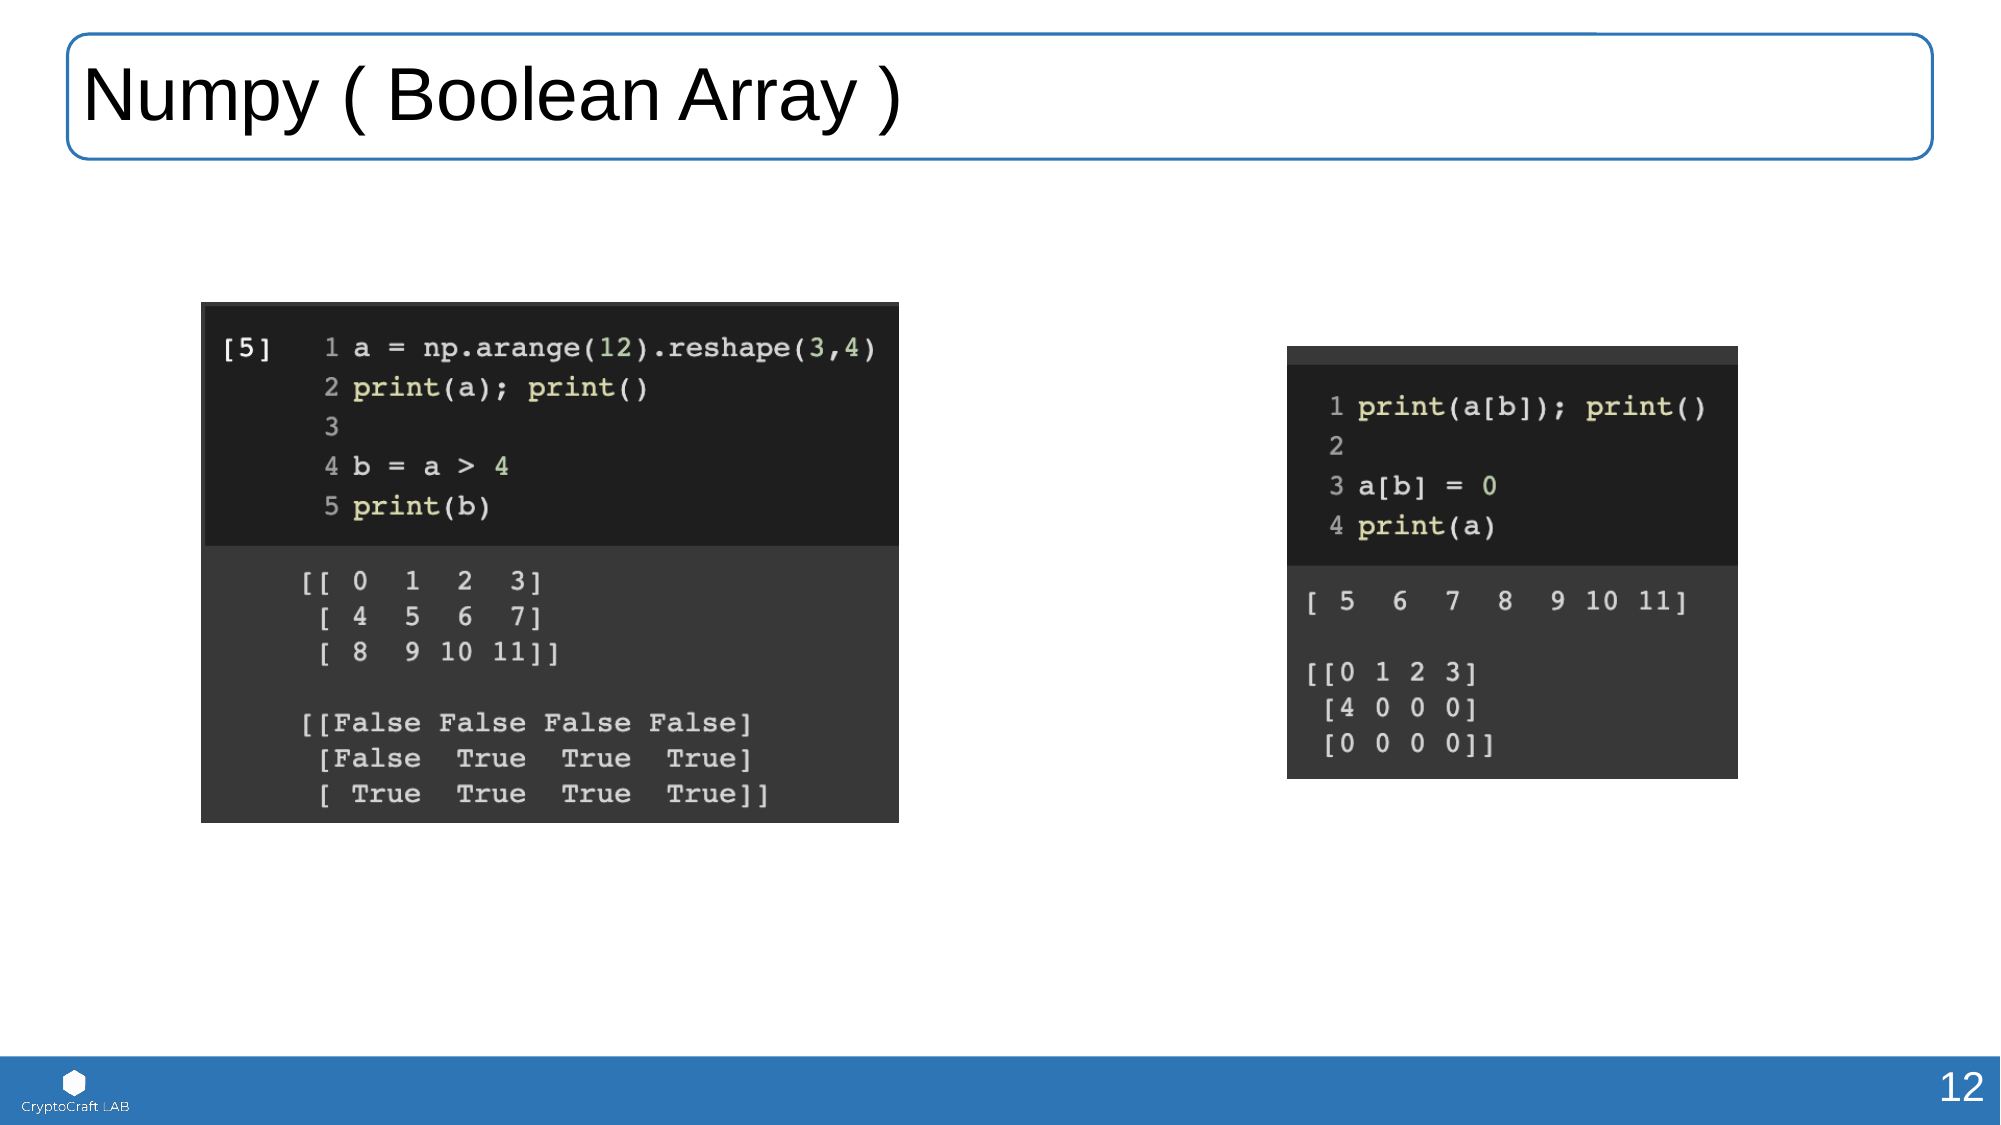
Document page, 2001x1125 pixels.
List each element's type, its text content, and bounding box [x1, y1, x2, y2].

picture [1287, 346, 1738, 779]
picture [200, 302, 899, 823]
picture [13, 1061, 138, 1123]
title Numpy ( Boolean Array ) [67, 34, 1933, 160]
